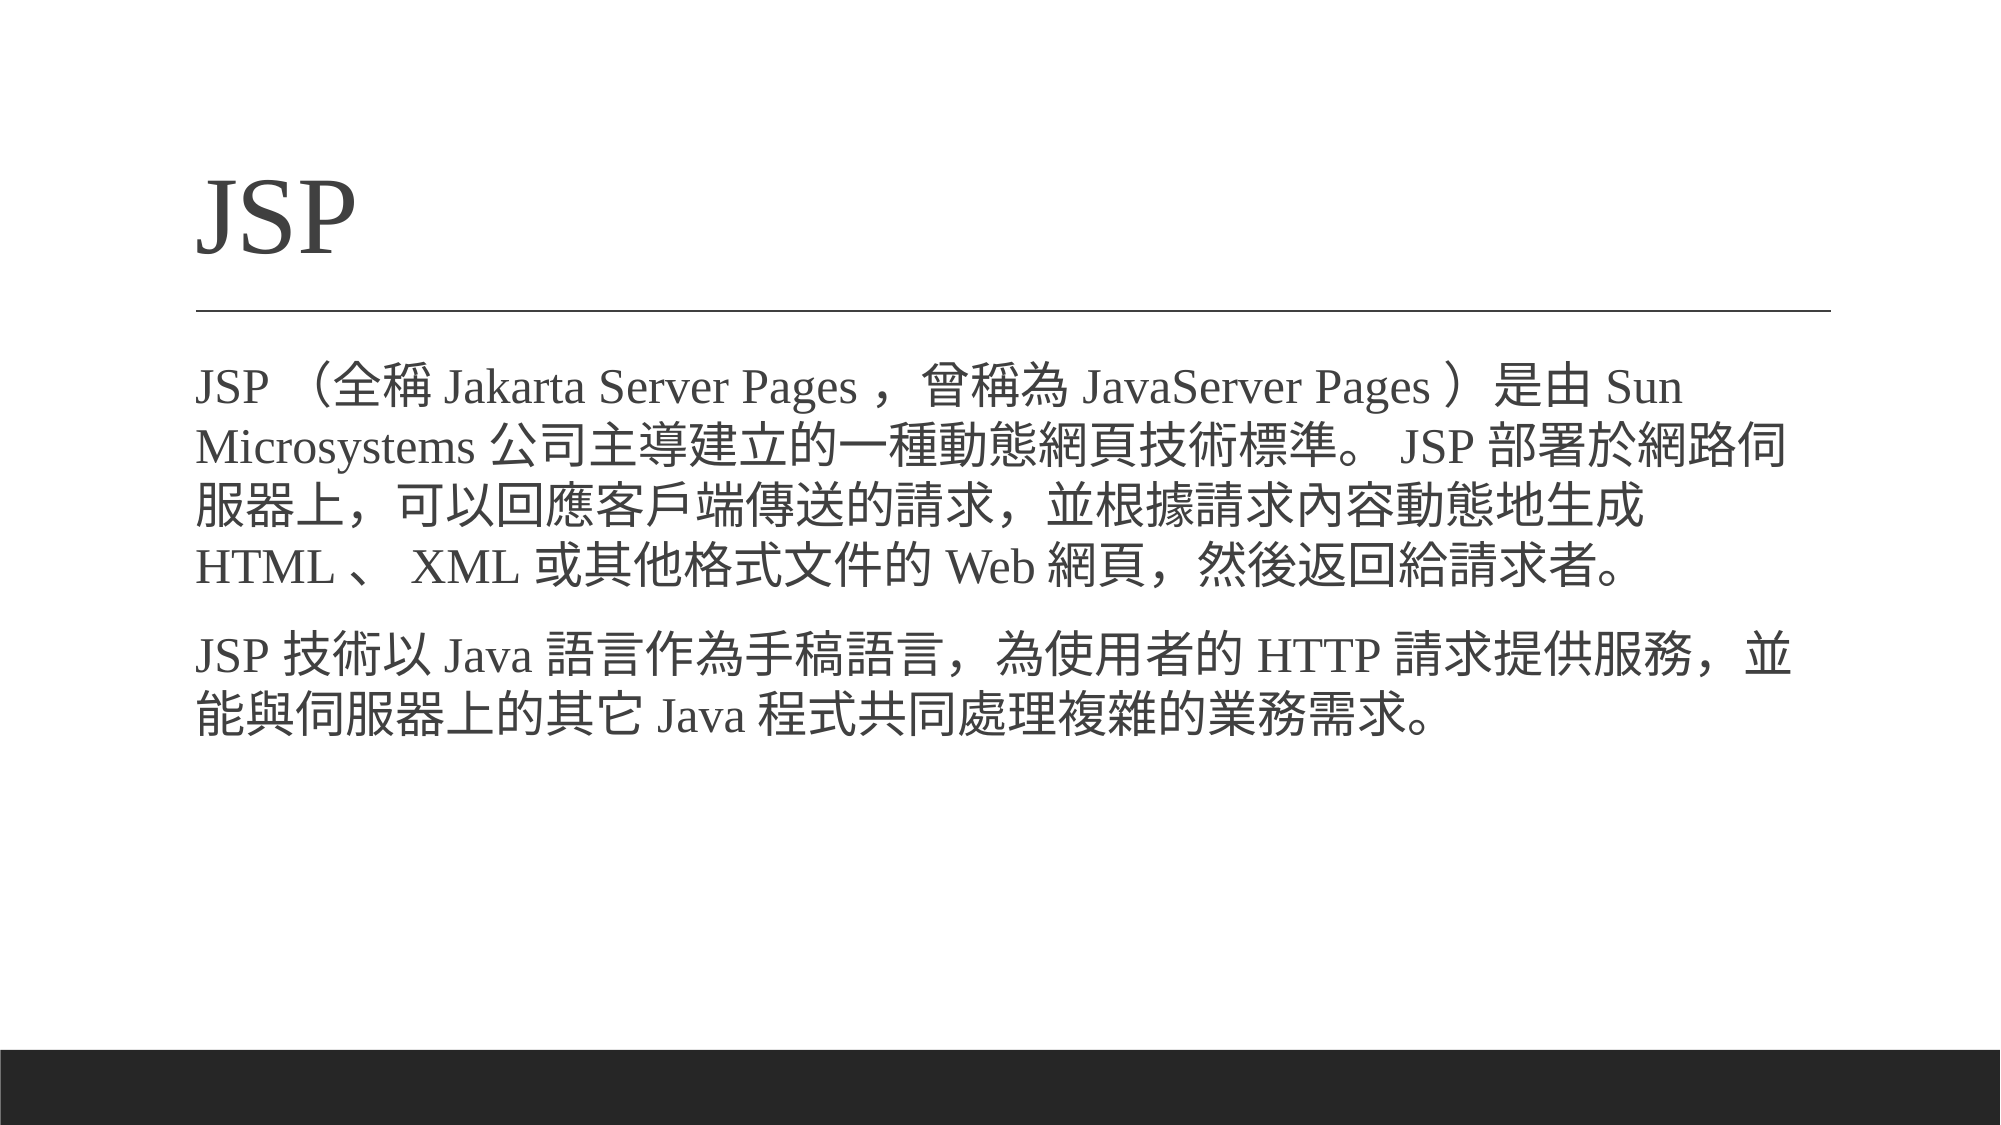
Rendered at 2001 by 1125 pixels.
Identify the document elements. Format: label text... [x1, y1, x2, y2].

list JSP（全稱Jakarta Server Pages，曾稱為JavaServer Pages）是由Sun Microsystems公司主導建立的一種動態網頁技術標準。JSP部署於網路伺服器上，可以回應客戶端傳送的請求，並根據請求內容動態地生成HTML、XML或其他格式文件的Web網頁，然後返回給請求者。 JSP技術以Java語言作為手稿語言，為使用者的HTTP請求提供服務，並能與伺服器上的其它Java程式共同處理複雜的業務需求。 [180, 345, 1830, 963]
title JSP [180, 47, 1830, 285]
